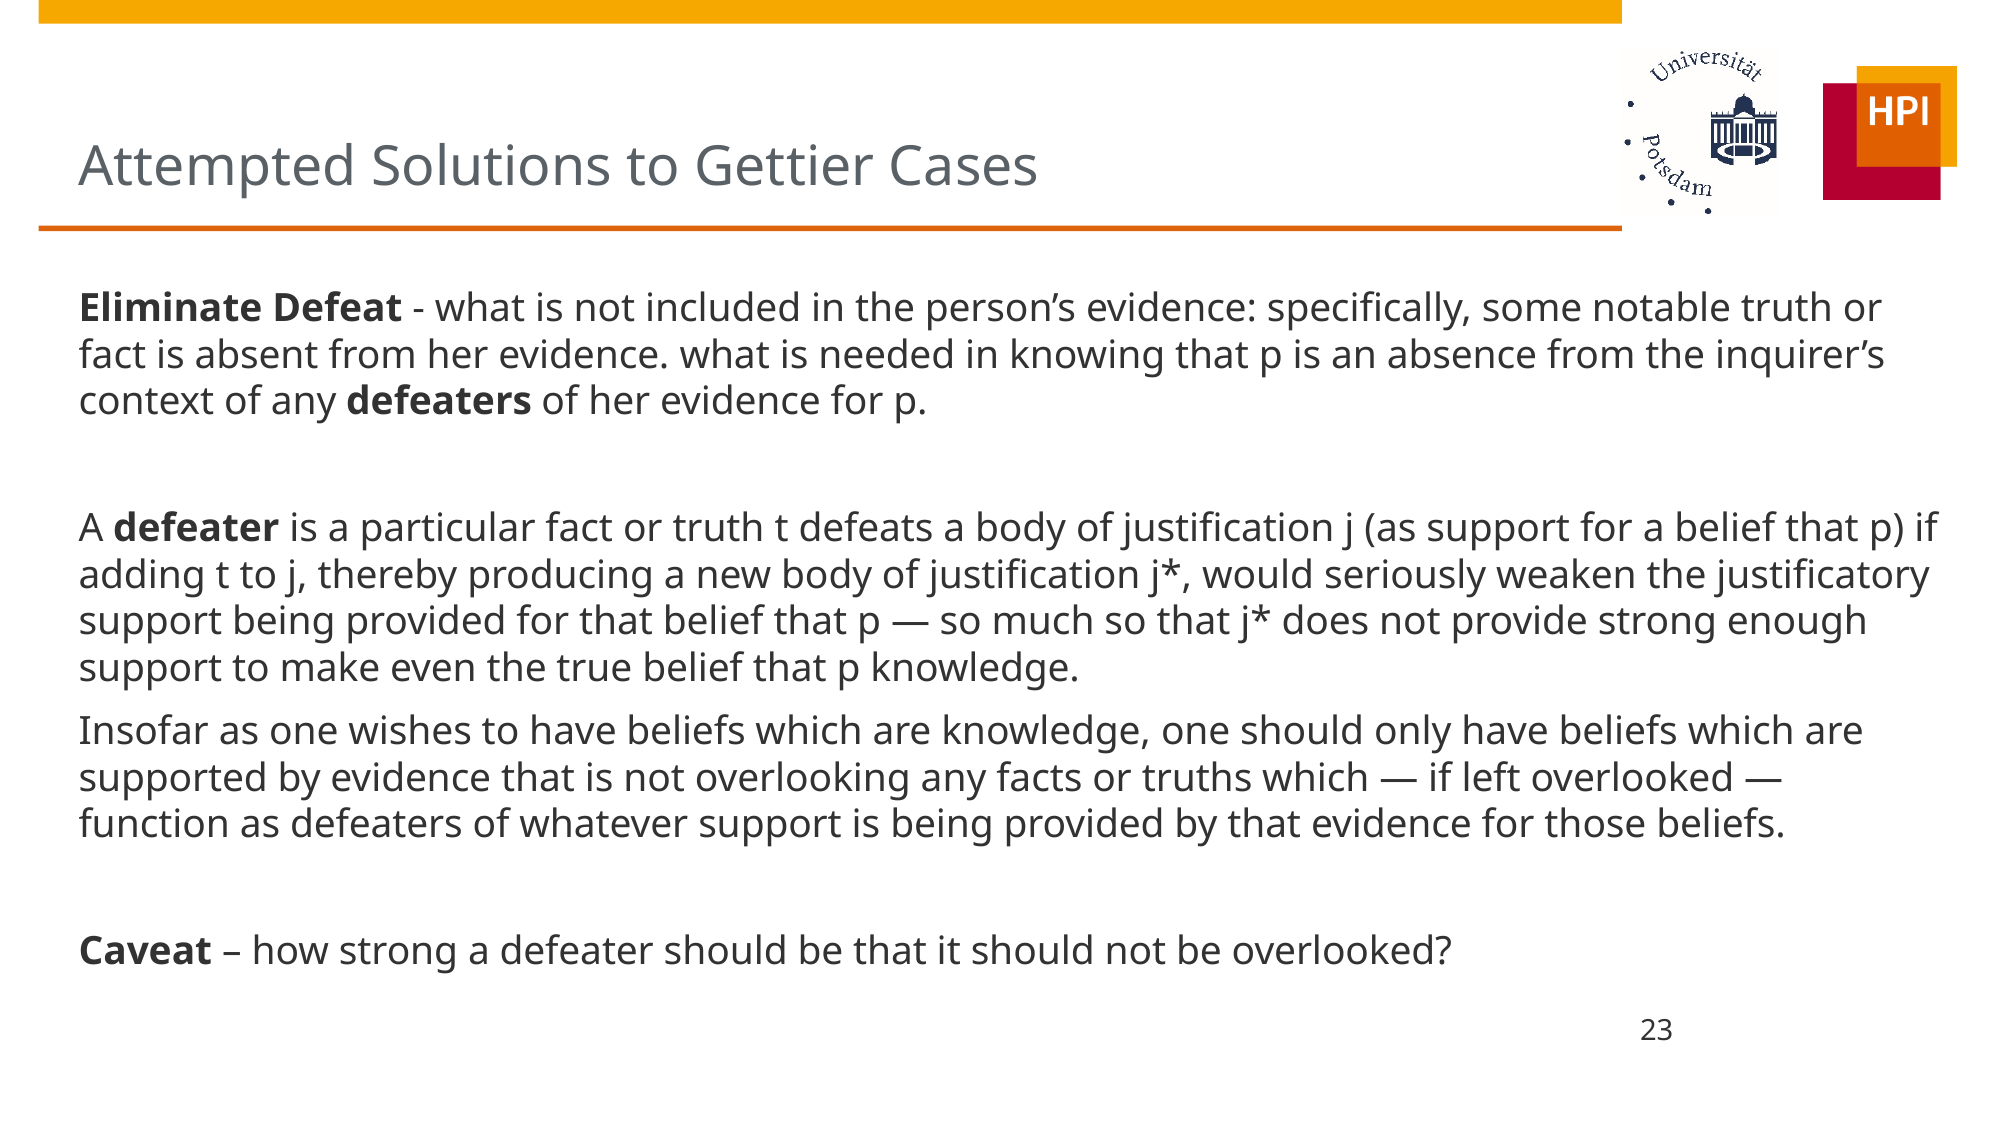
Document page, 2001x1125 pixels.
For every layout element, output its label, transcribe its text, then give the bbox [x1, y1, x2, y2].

list Eliminate Defeat - what is not included in the person’s evidence: specifically, some notable truth or fact is absent from her evidence. what is needed in knowing that p is an absence from the inquirer’s context of any defeaters of her evidence for p. A defeater is a particular fact or truth t defeats a body of justification j (as support for a belief that p) if adding t to j, thereby producing a new body of justification j*, would seriously weaken the justificatory support being provided for that belief that p — so much so that j* does not provide strong enough support to make even the true belief that p knowledge. Insofar as one wishes to have beliefs which are knowledge, one should only have beliefs which are supported by evidence that is not overlooking any facts or truths which — if left overlooked — function as defeaters of whatever support is being provided by that evidence for those beliefs. Caveat – how strong a defeater should be that it should not be overlooked? [78, 271, 1939, 1051]
picture [1622, 49, 1779, 216]
slide_number 23 [1622, 1011, 1961, 1051]
title Attempted Solutions to Gettier Cases [78, 23, 1583, 227]
picture [1823, 66, 1957, 200]
